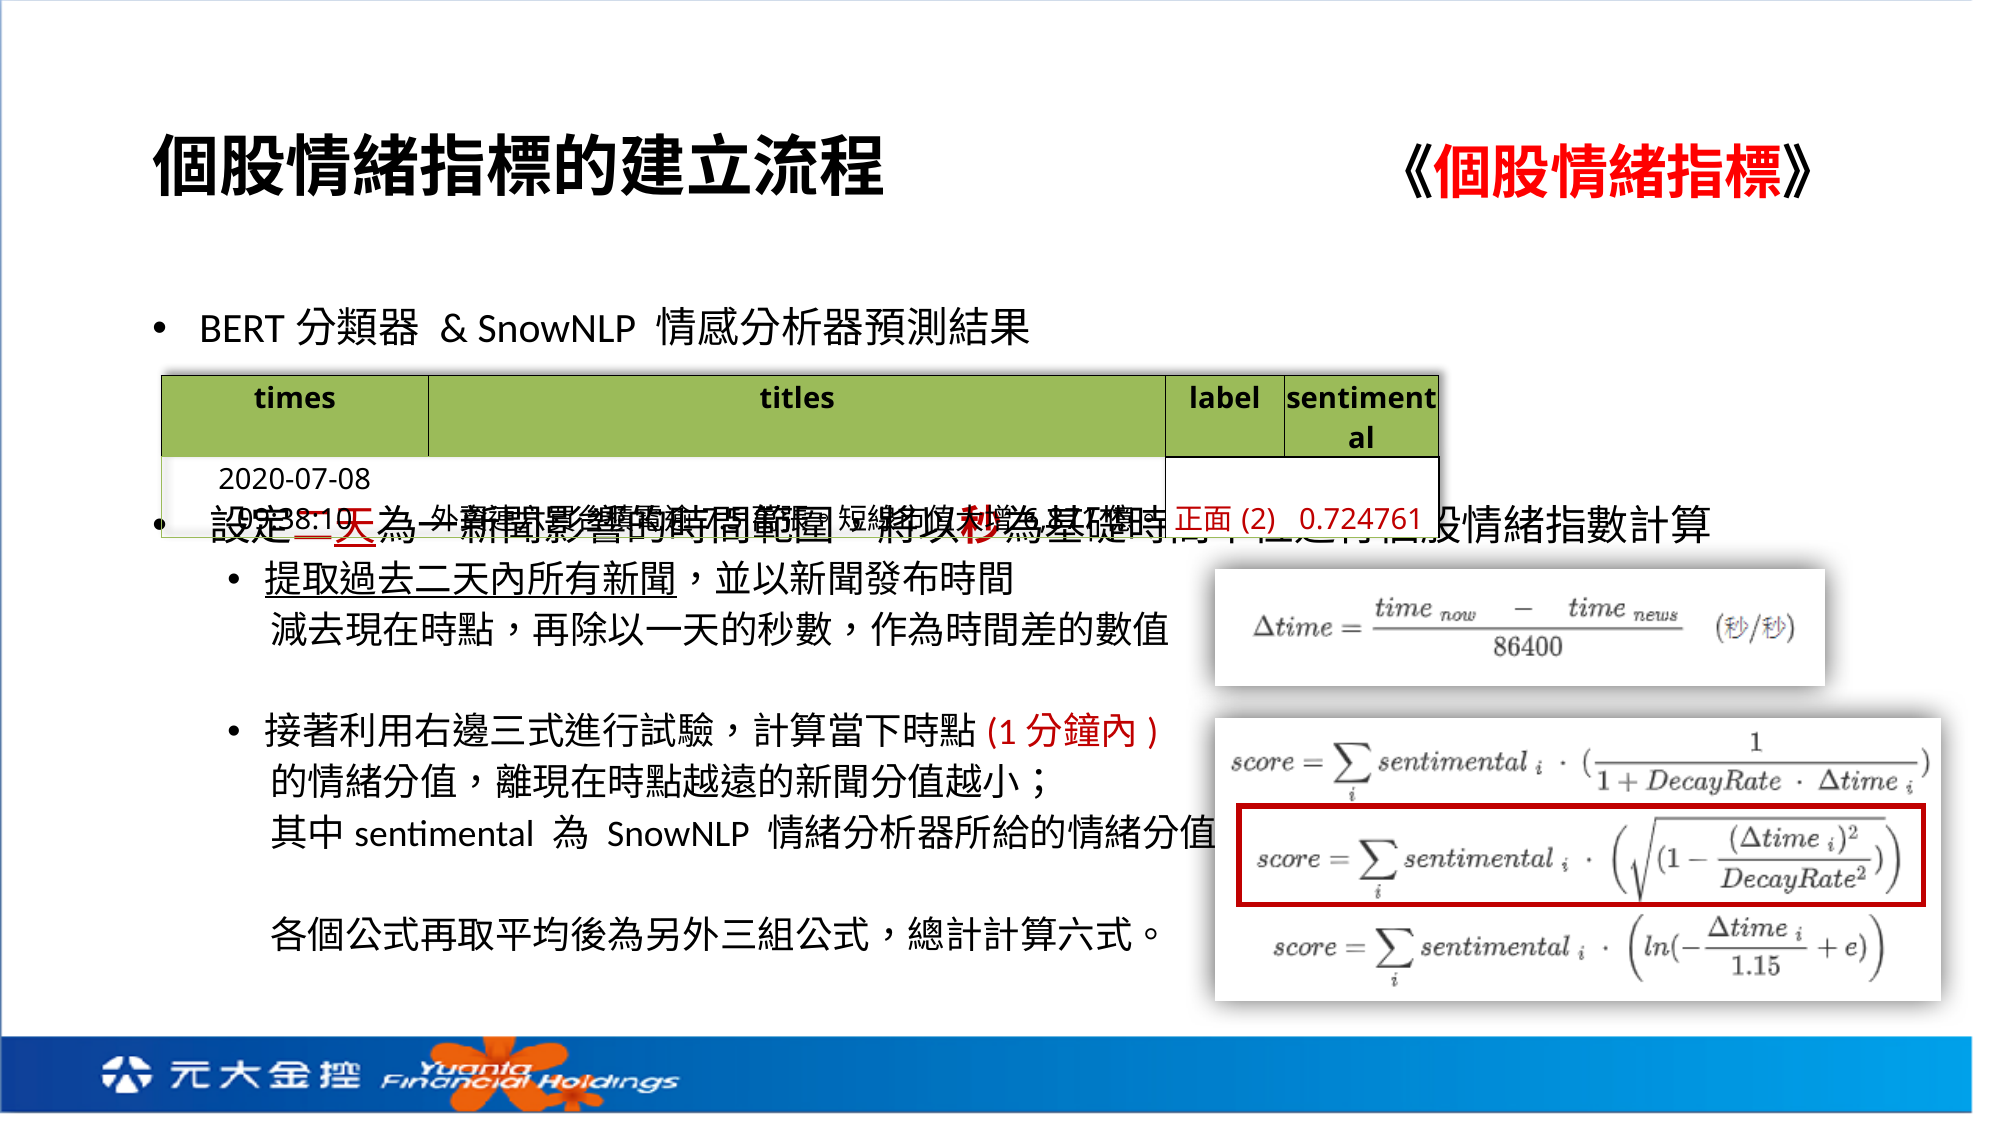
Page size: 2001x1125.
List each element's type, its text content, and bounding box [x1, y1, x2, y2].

table_header sentimental [1285, 376, 1438, 456]
picture [0, 0, 2001, 1125]
text_box 《個股情緒指標》 [1009, 62, 1857, 280]
table_cell 2020-07-08 09:38:10 [162, 457, 429, 537]
table_cell 正面(2) [1166, 458, 1284, 537]
text_box BERT分類器 & SnowNLP 情感分析器預測結果 設定二天為一新聞影響的時間範圍，將以秒為基礎時間單位進行個股情緒指數計算 提取過去二天內所有新聞，並以新聞發布時間 減去現在時點，再除以一天的秒數，作為時間差的數值 接著利用右邊三式進行試驗，計算當下時點(1分鐘內) 的情緒分值，離現在時點越遠的新聞分值越小； 其中sentimental 為 SnowNLP 情緒分析器所給的情緒分值。 各個公式再取平均後為另外三組公式，總計計算六式。 [137, 299, 1863, 1014]
table_header times [162, 376, 428, 456]
title 個股情緒指標的建立流程 [137, 59, 1863, 278]
table_cell 外資連六買台積電逾7.5萬張。短線市值大增6,871億。 [429, 457, 1165, 537]
table_header label [1166, 376, 1284, 456]
table_header titles [429, 376, 1165, 456]
table_cell 0.724761 [1284, 458, 1438, 537]
